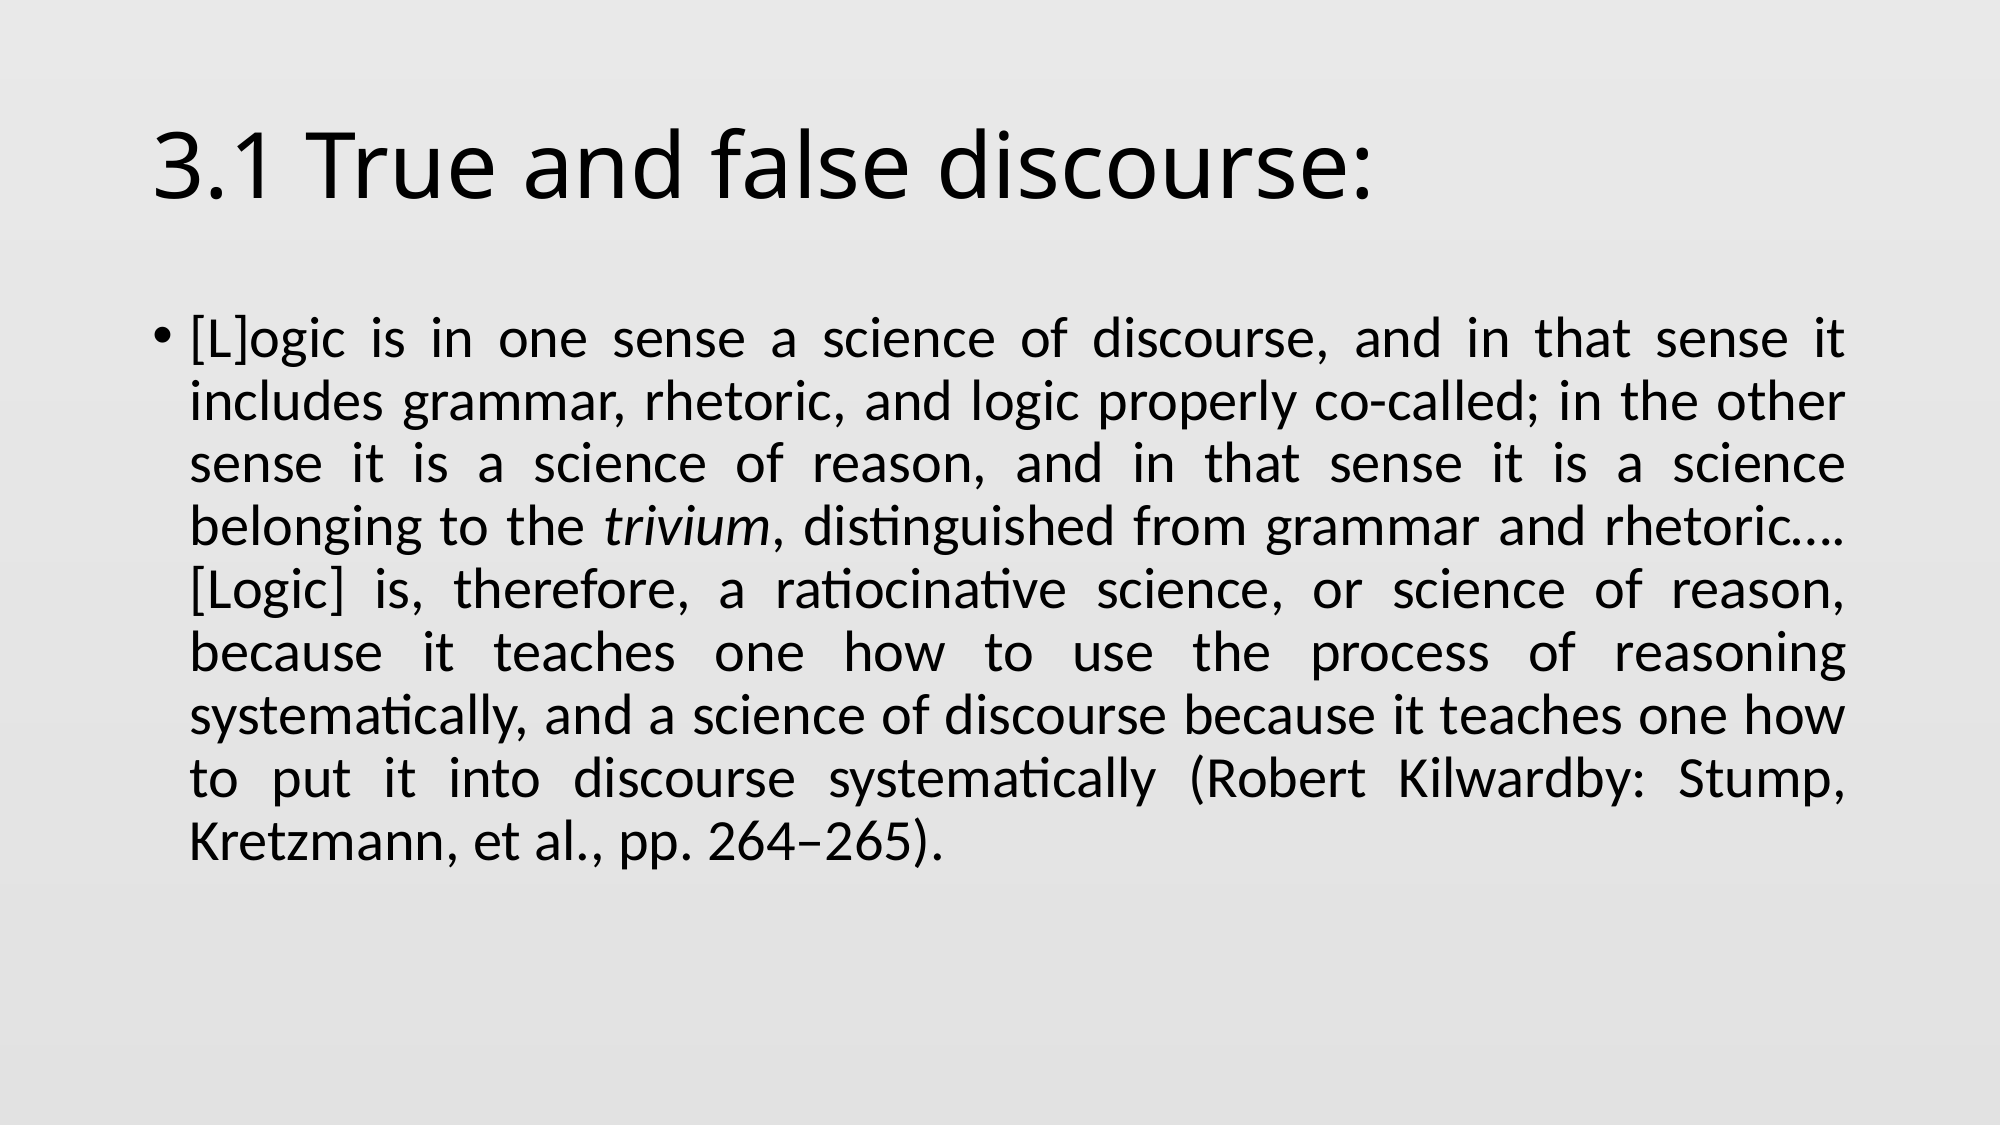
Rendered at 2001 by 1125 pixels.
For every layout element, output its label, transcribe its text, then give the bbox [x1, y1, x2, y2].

list [L]ogic is in one sense a science of discourse, and in that sense it includes grammar, rhetoric, and logic properly co-called; in the other sense it is a science of reason, and in that sense it is a science belonging to the trivium, distinguished from grammar and rhetoric…. [Logic] is, therefore, a ratiocinative science, or science of reason, because it teaches one how to use the process of reasoning systematically, and a science of discourse because it teaches one how to put it into discourse systematically (Robert Kilwardby: Stump, Kretzmann, et al., pp. 264–265). [137, 299, 1863, 1014]
title 3.1 True and false discourse: [137, 59, 1863, 278]
